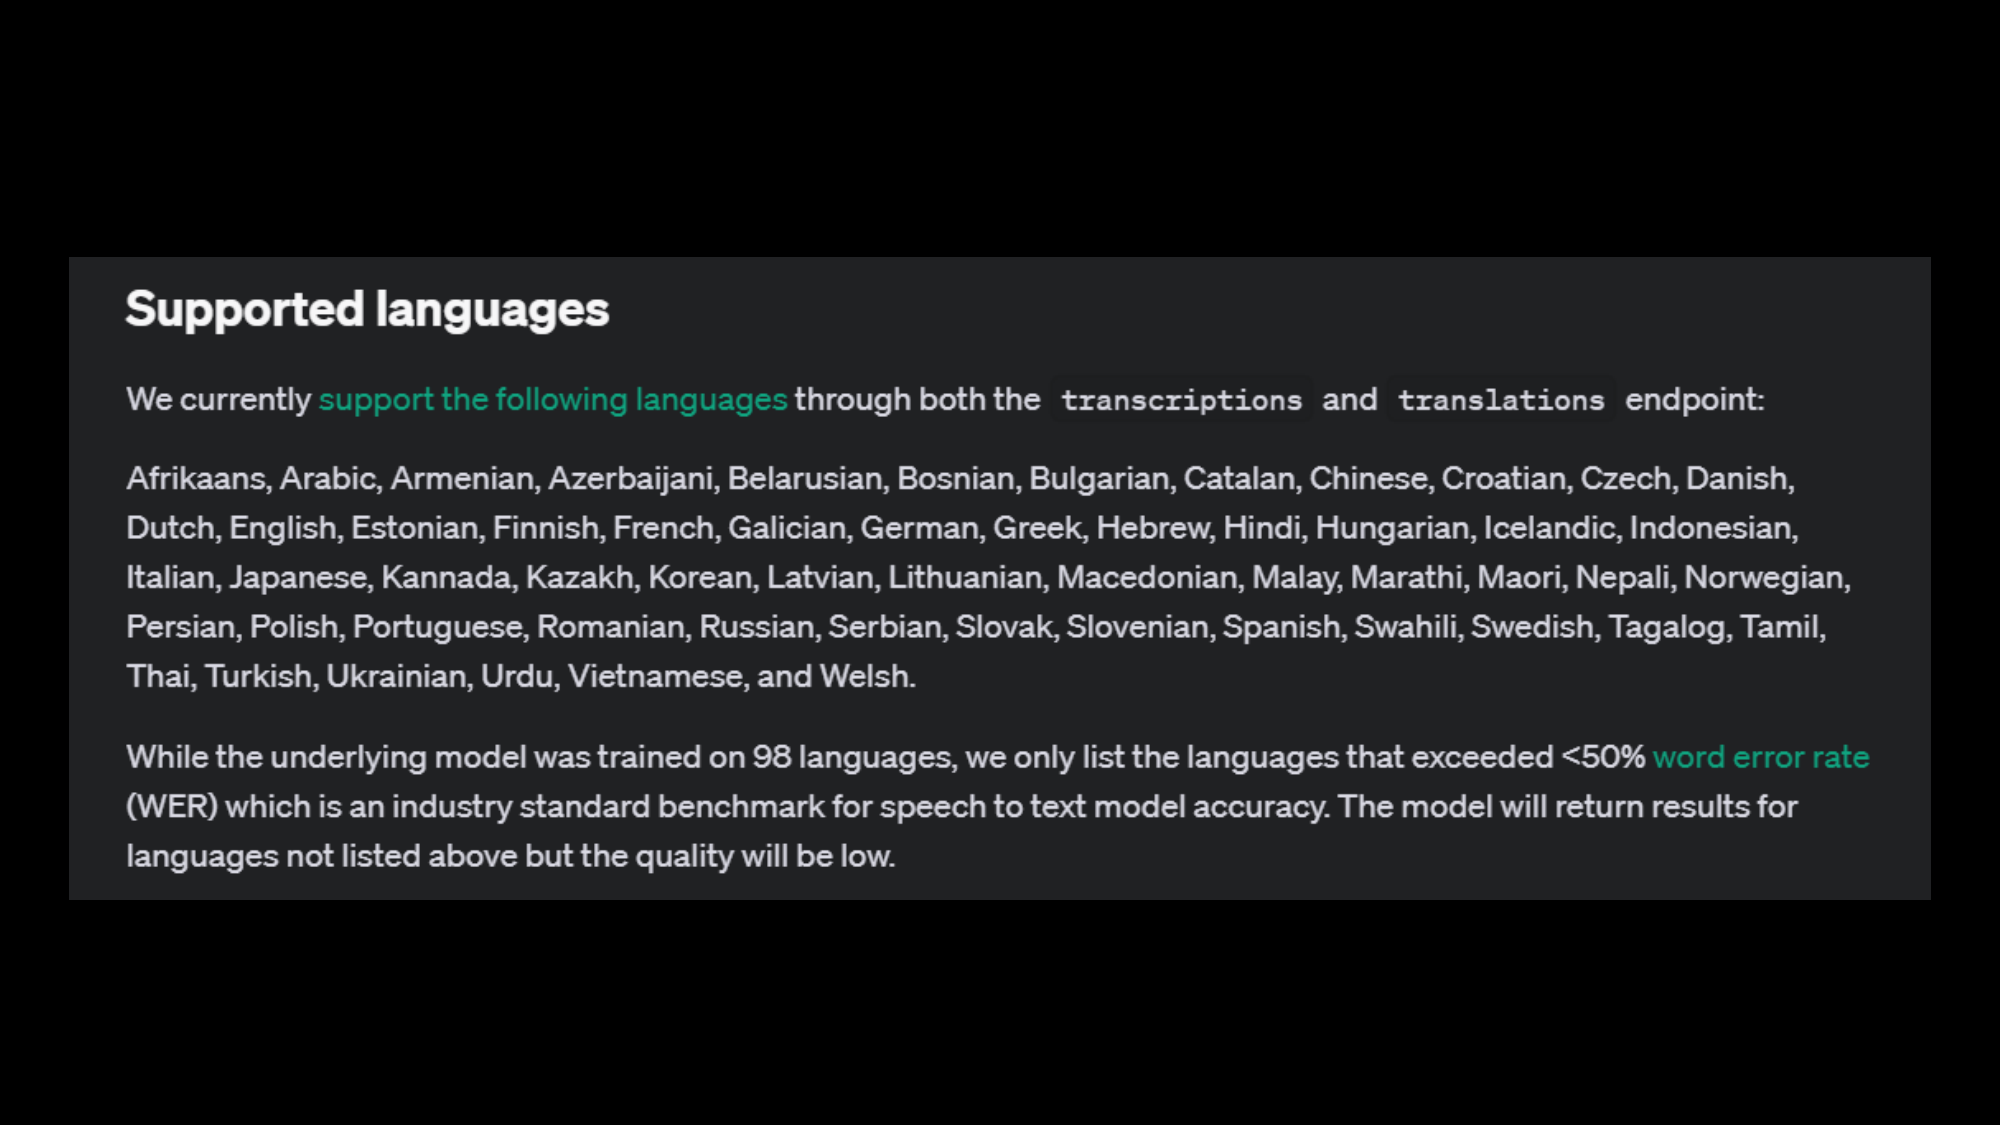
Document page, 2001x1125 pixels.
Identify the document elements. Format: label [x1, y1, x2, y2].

picture [69, 257, 1931, 900]
